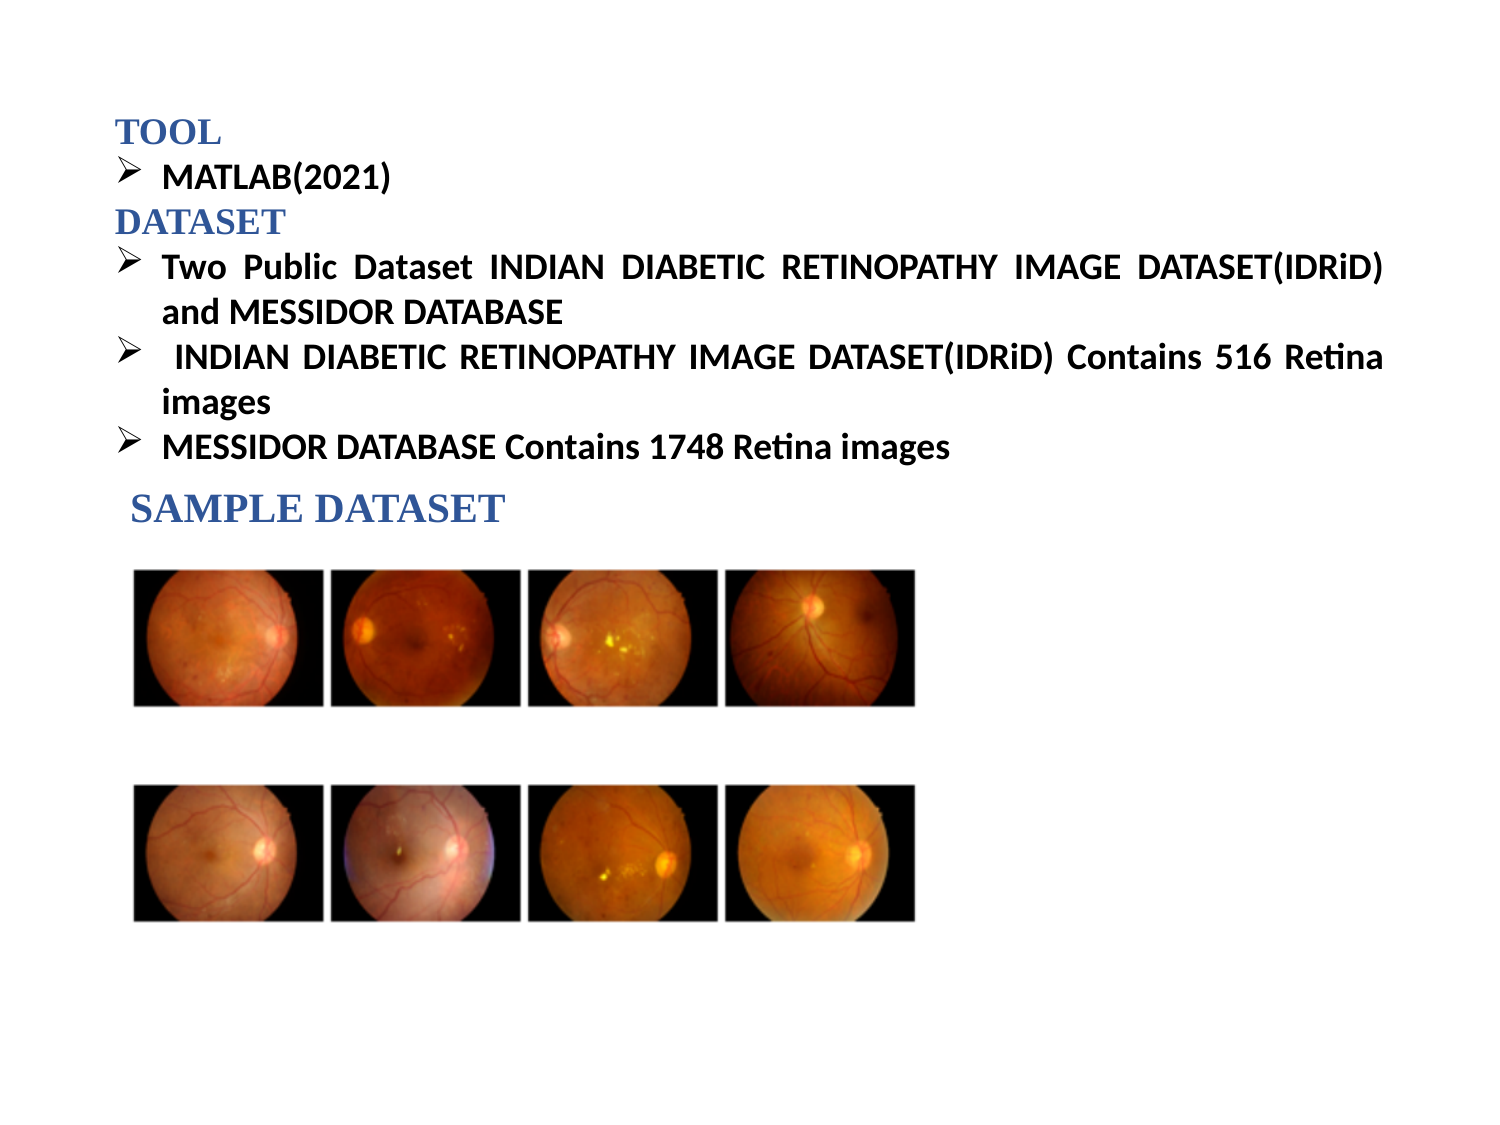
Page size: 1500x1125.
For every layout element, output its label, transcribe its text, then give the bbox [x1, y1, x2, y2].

picture [110, 535, 963, 950]
text_box TOOL MATLAB(2021) DATASET Two Public Dataset INDIAN DIABETIC RETINOPATHY IMAGE DATASET(IDRiD) and MESSIDOR DATABASE INDIAN DIABETIC RETINOPATHY IMAGE DATASET(IDRiD) Contains 516 Retina images MESSIDOR DATABASE Contains 1748 Retina images [99, 99, 1400, 520]
text_box SAMPLE DATASET [115, 473, 678, 535]
